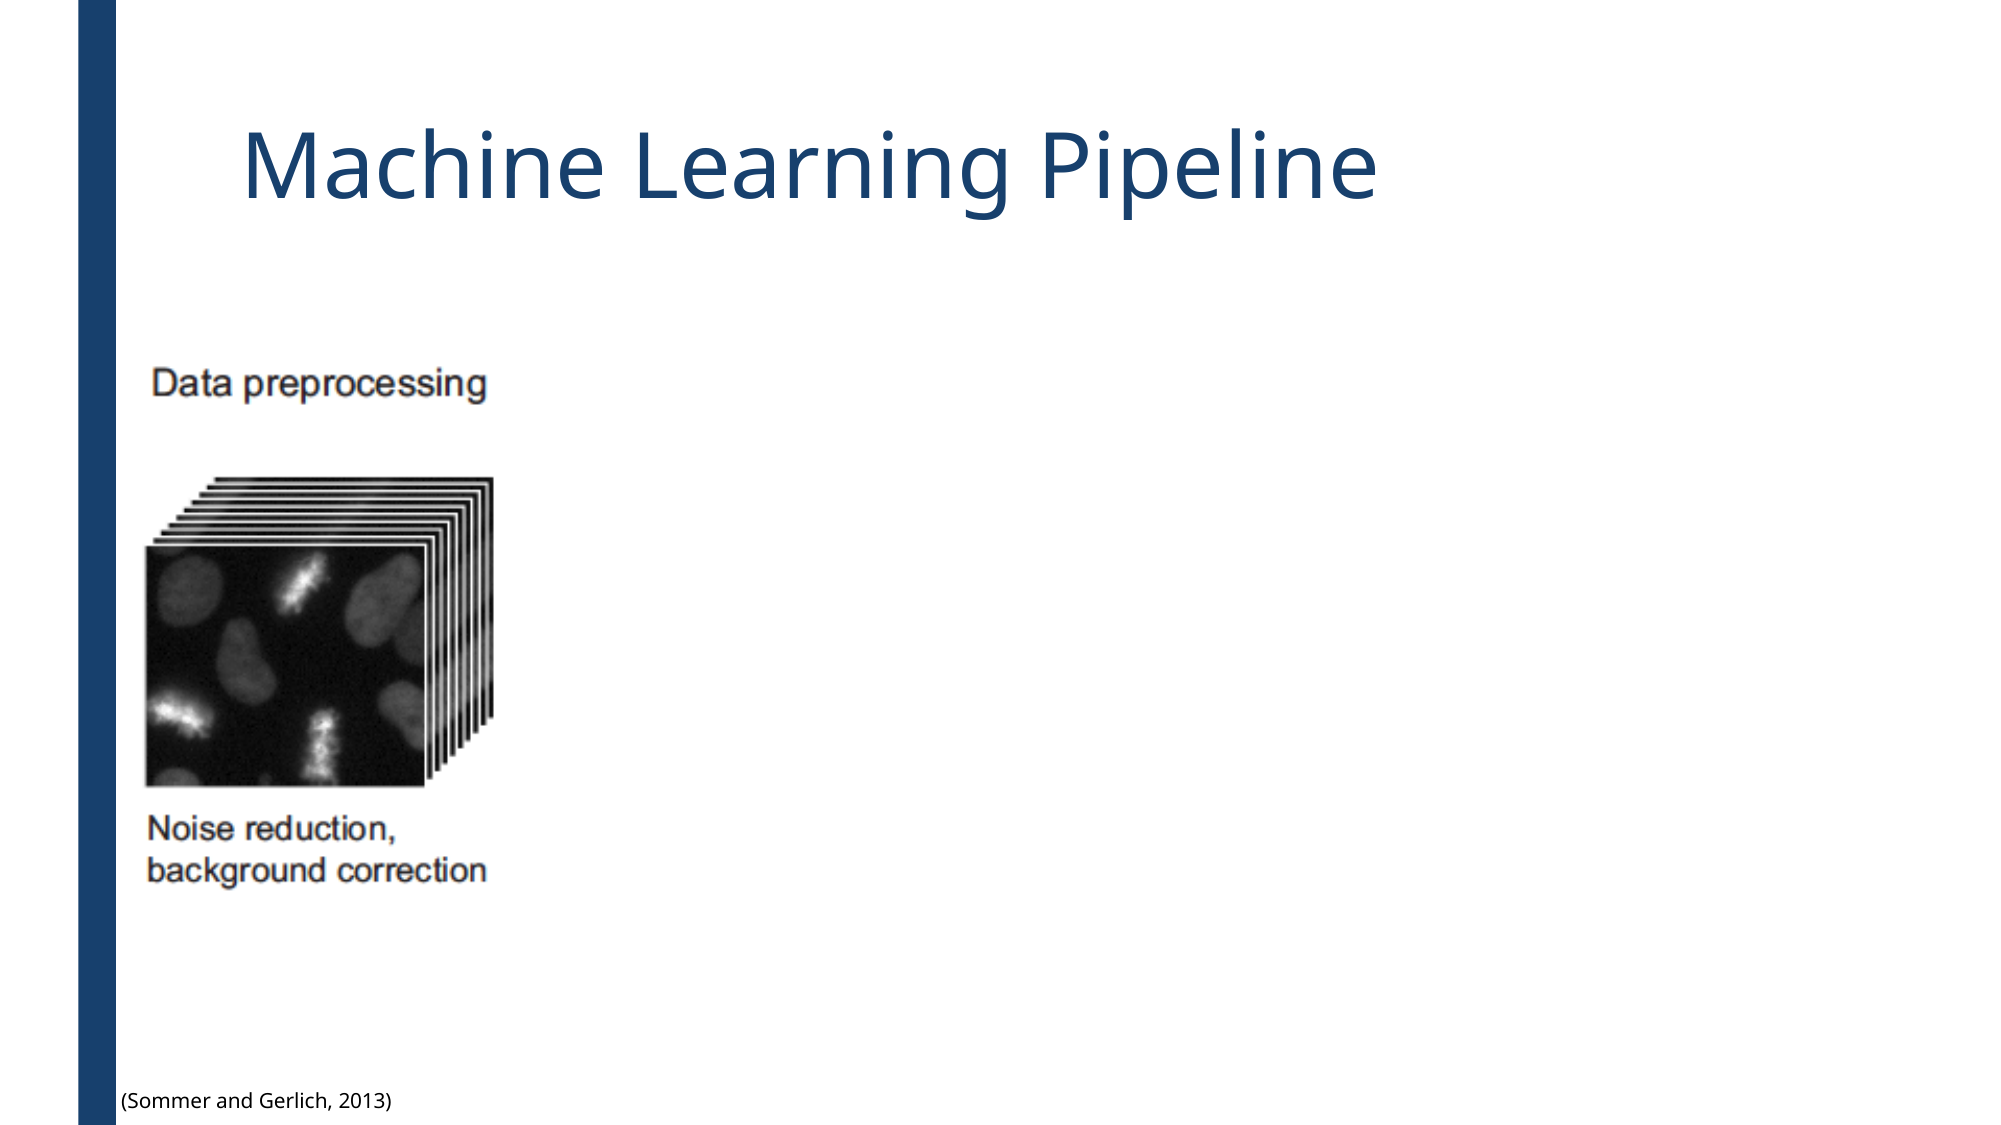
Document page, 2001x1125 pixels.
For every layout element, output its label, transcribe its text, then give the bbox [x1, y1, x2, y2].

picture [133, 361, 519, 901]
text_box (Sommer and Gerlich, 2013) [106, 1080, 625, 1120]
title Machine Learning Pipeline [225, 112, 1800, 357]
